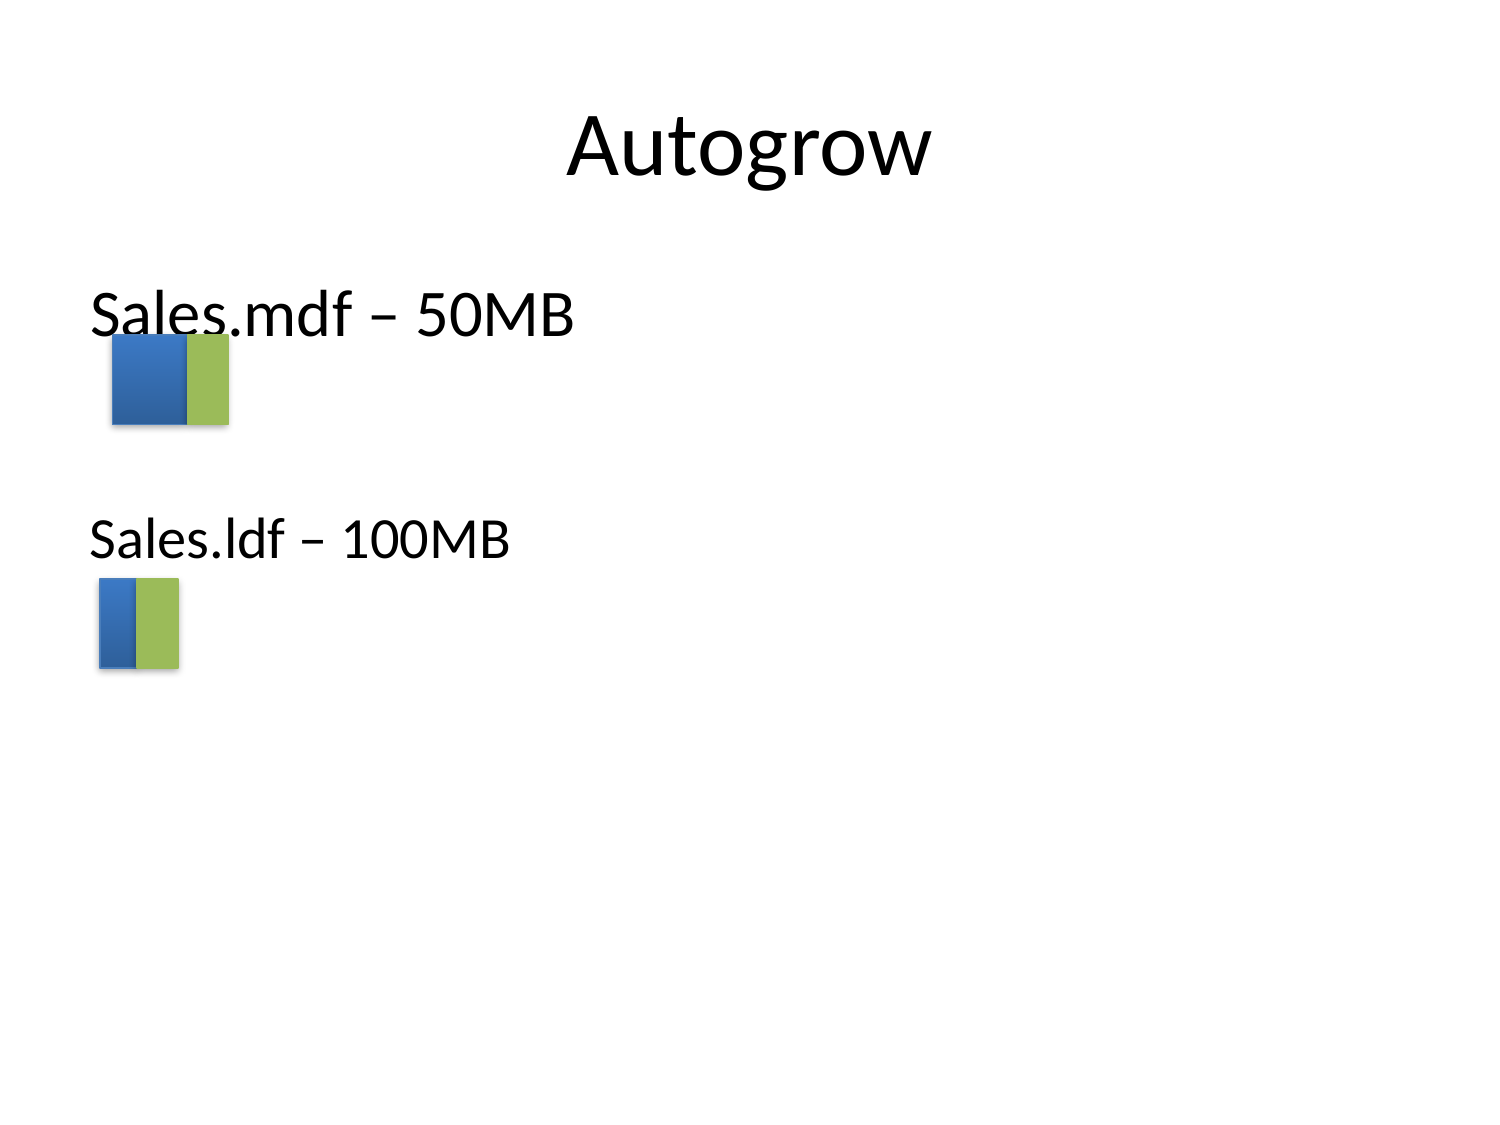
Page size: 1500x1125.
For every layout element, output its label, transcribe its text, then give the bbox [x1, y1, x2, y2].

title Autogrow [74, 44, 1426, 233]
text_box Sales.ldf – 100MB [74, 492, 1425, 578]
text_box [136, 578, 179, 669]
text_box [99, 578, 135, 669]
list Sales.mdf – 50MB [74, 262, 1317, 425]
text_box [112, 334, 186, 425]
text_box [187, 334, 229, 425]
